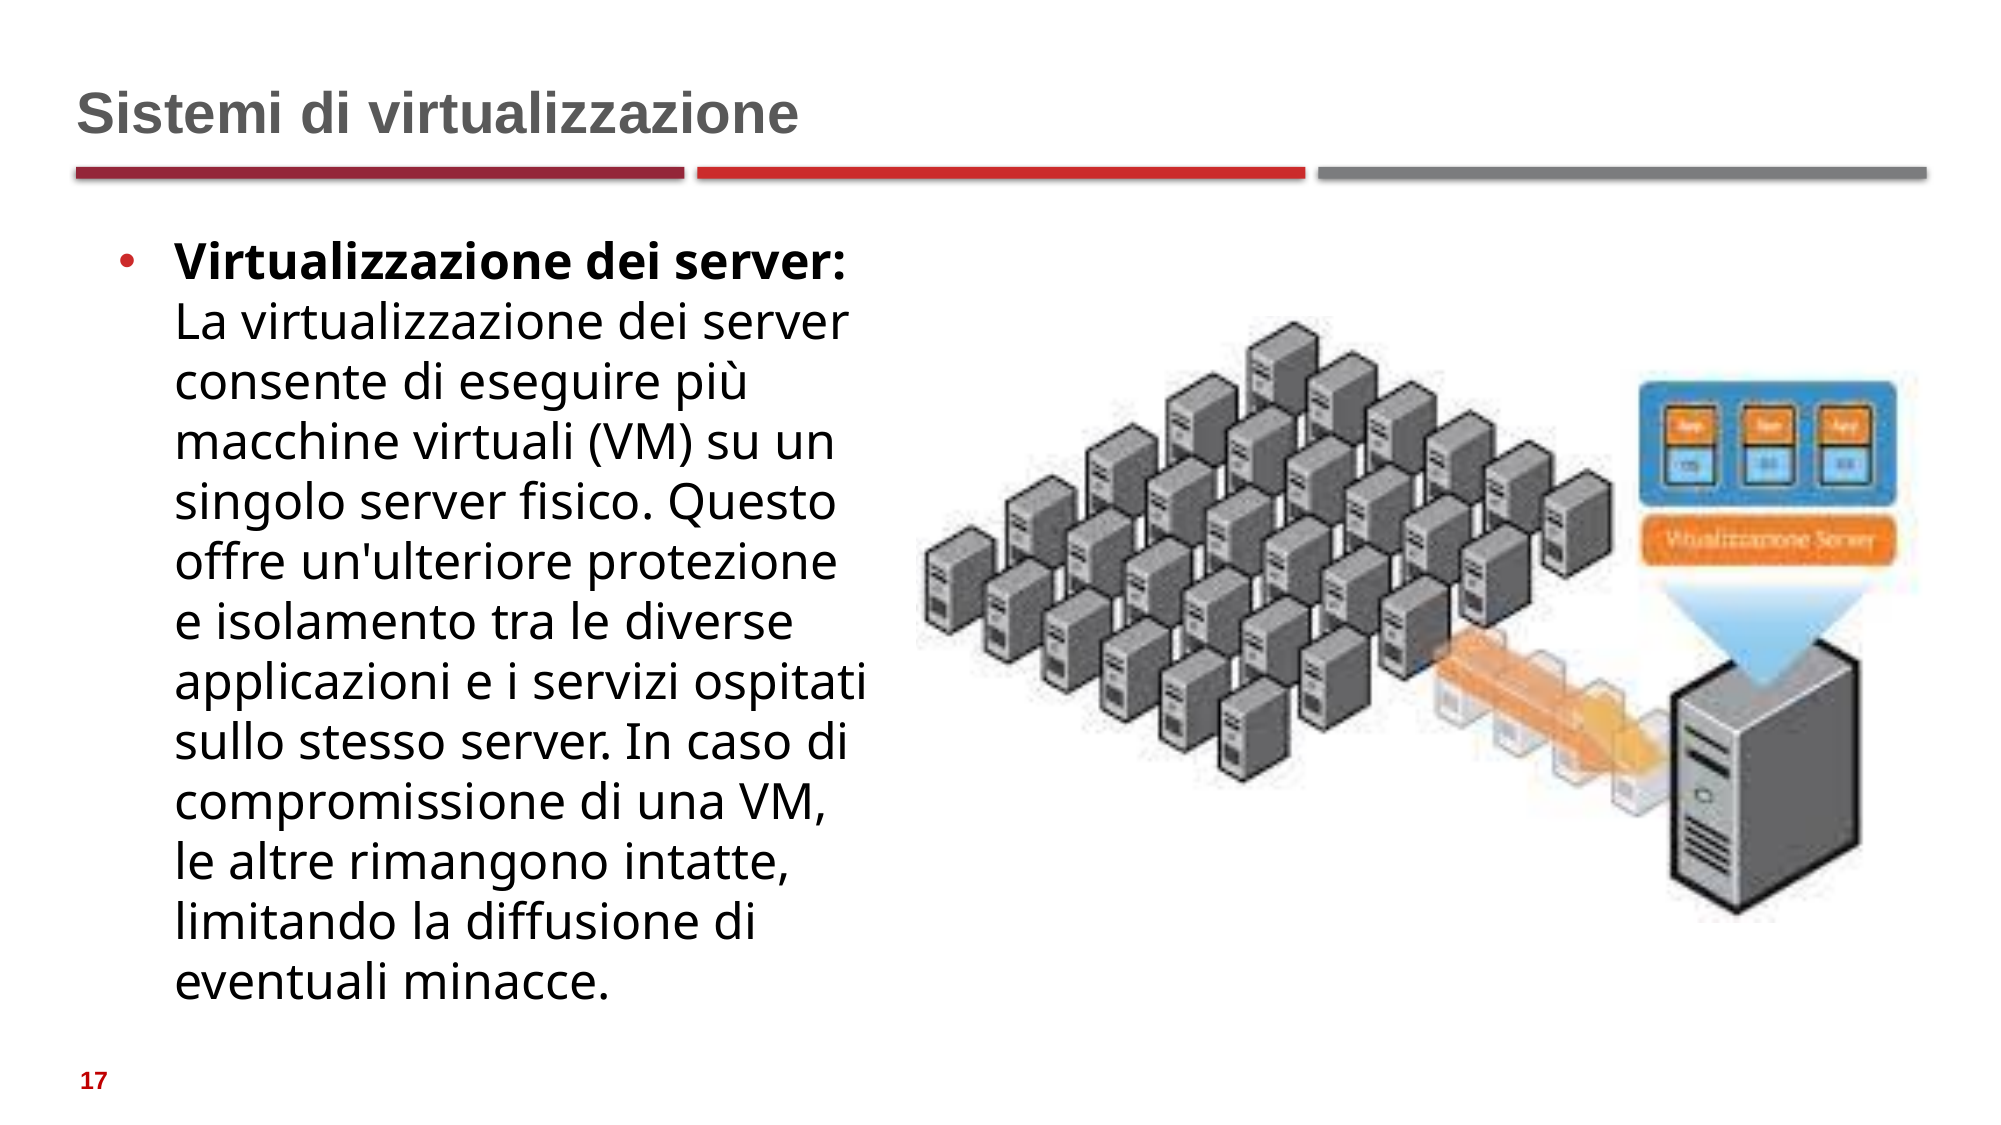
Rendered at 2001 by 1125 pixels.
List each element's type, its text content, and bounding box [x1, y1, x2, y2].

title Sistemi di virtualizzazione [76, 82, 1926, 146]
picture [915, 316, 1926, 923]
list Virtualizzazione dei server: La virtualizzazione dei server consente di eseguire più macchine virtuali (VM) su un singolo server fisico. Questo offre un'ulteriore protezione e isolamento tra le diverse applicazioni e i servizi ospitati sullo stesso server. In caso di compromissione di una VM, le altre rimangono intatte, limitando la diffusione di eventuali minacce. [118, 229, 870, 951]
slide_number 17 [53, 1049, 136, 1110]
